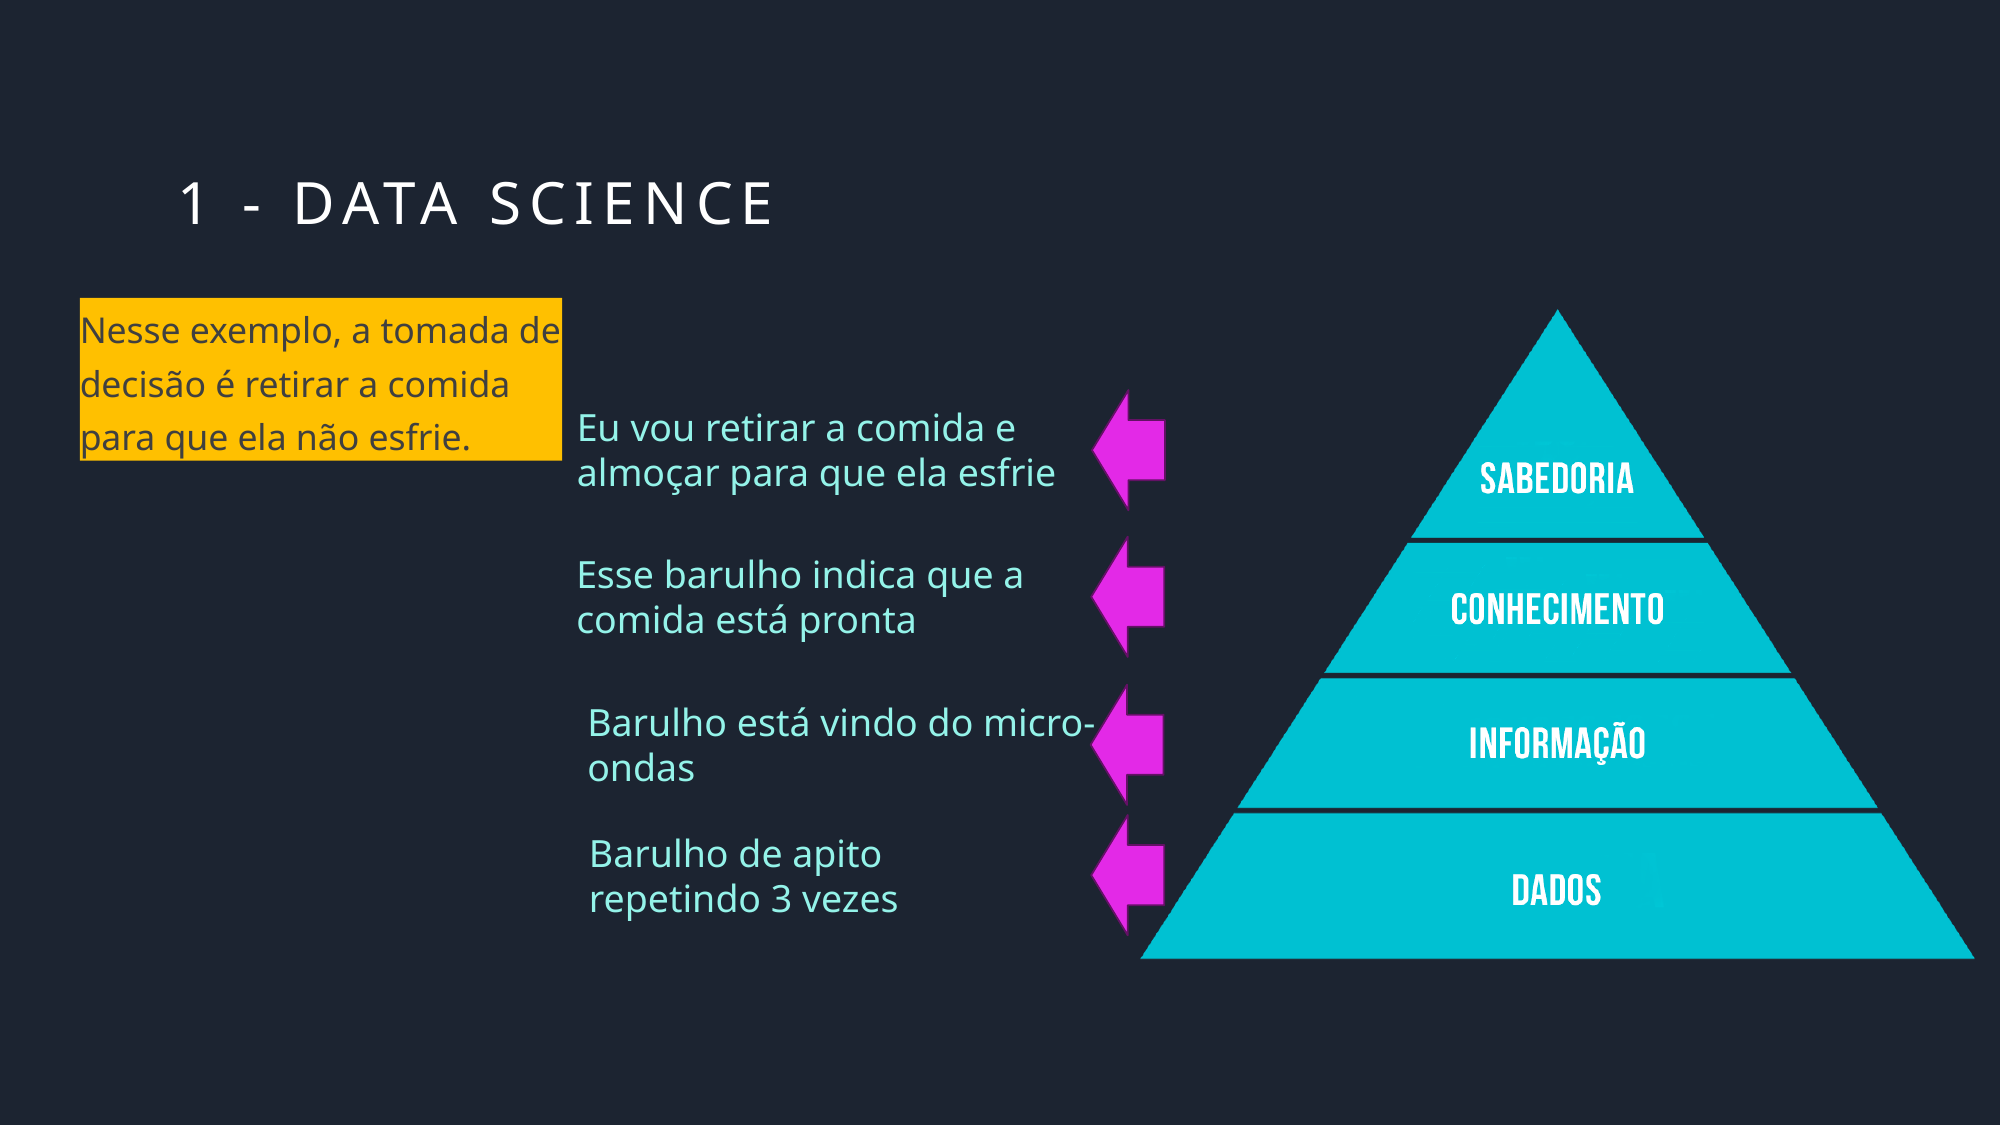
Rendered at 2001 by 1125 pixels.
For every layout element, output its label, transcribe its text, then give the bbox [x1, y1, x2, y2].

text_box [1090, 535, 1140, 658]
text_box Esse barulho indica que a comida está pronta [561, 543, 1119, 649]
text_box [1091, 389, 1140, 512]
list Nesse exemplo, a tomada de decisão é retirar a comida para que ela não esfrie. [79, 297, 563, 461]
picture [1140, 309, 1975, 960]
title 1 - Data science [177, 165, 1822, 274]
text_box [1089, 683, 1140, 806]
text_box Barulho de apito repetindo 3 vezes [574, 822, 1079, 927]
text_box Barulho está vindo do micro-ondas [572, 691, 1121, 797]
text_box Eu vou retirar a comida e almoçar para que ela esfrie [562, 397, 1120, 502]
text_box [1090, 814, 1140, 937]
